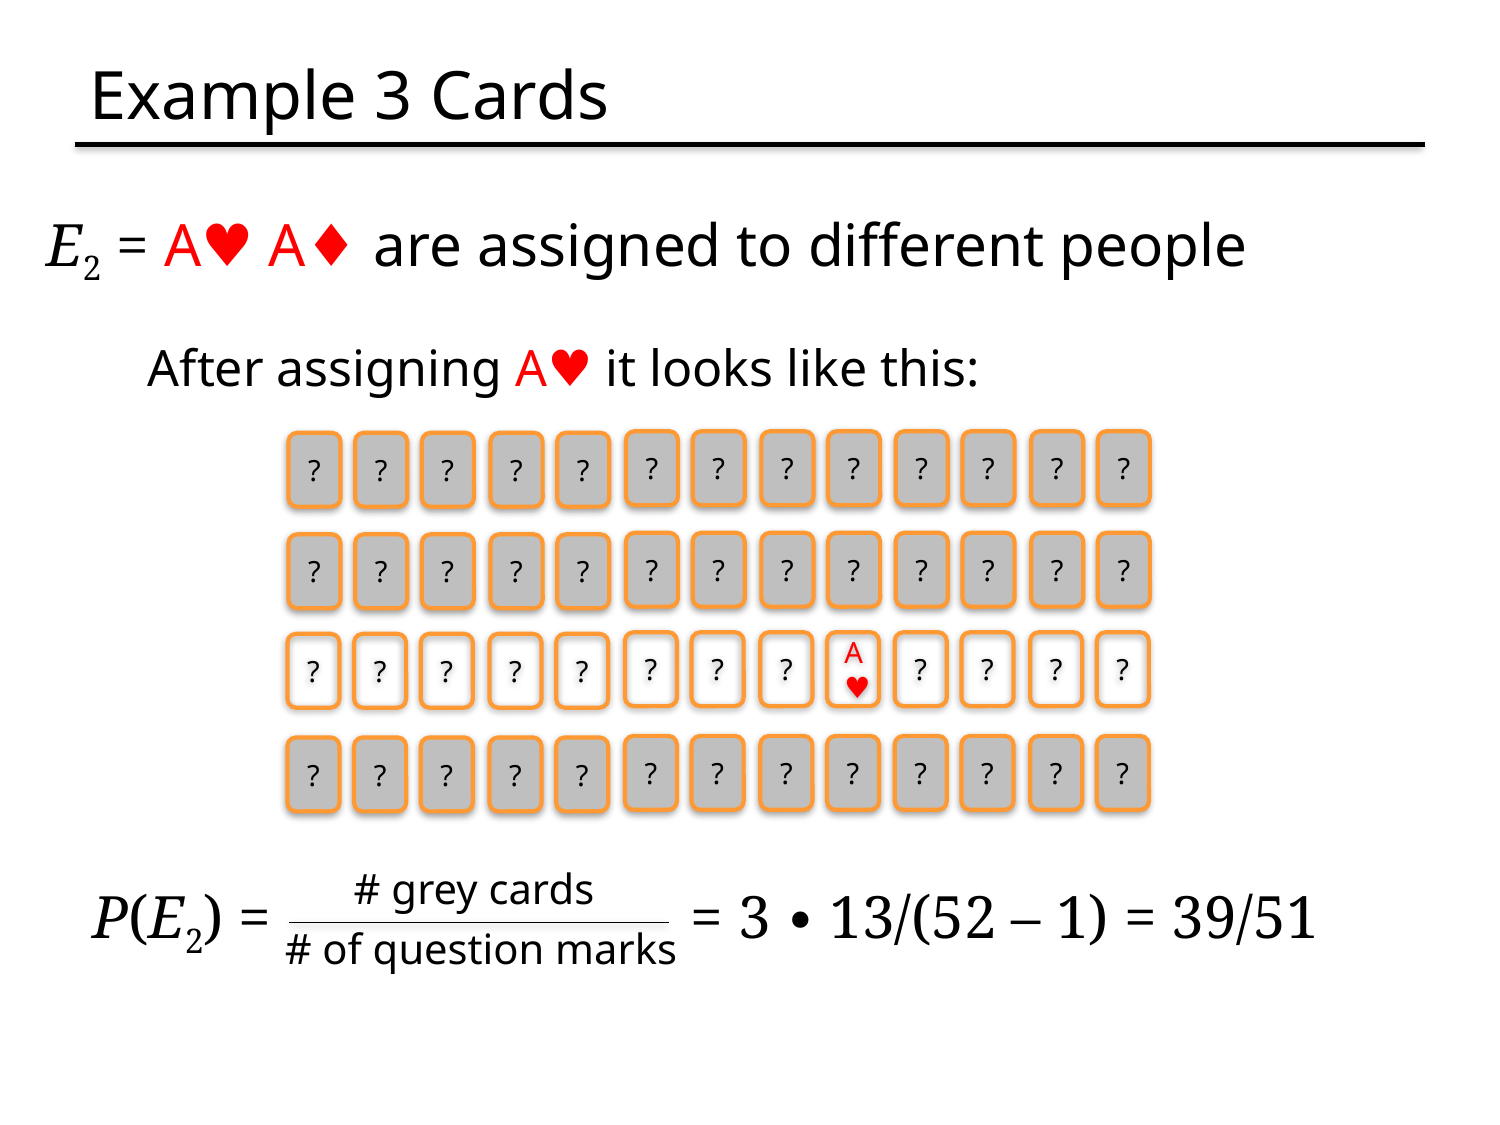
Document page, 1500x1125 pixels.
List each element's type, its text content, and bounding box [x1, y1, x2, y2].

text_box P(E2) = [77, 872, 279, 968]
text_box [284, 854, 678, 982]
text_box After assigning A♥ it looks like this: [133, 321, 1011, 406]
text_box = 3 ∙ 13/(52 – 1) = 39/51 [683, 872, 1334, 958]
title Example 3 Cards [75, 45, 1425, 145]
text_box E2 = A♥ A♦ are assigned to different people [31, 200, 1262, 295]
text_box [287, 430, 1151, 812]
